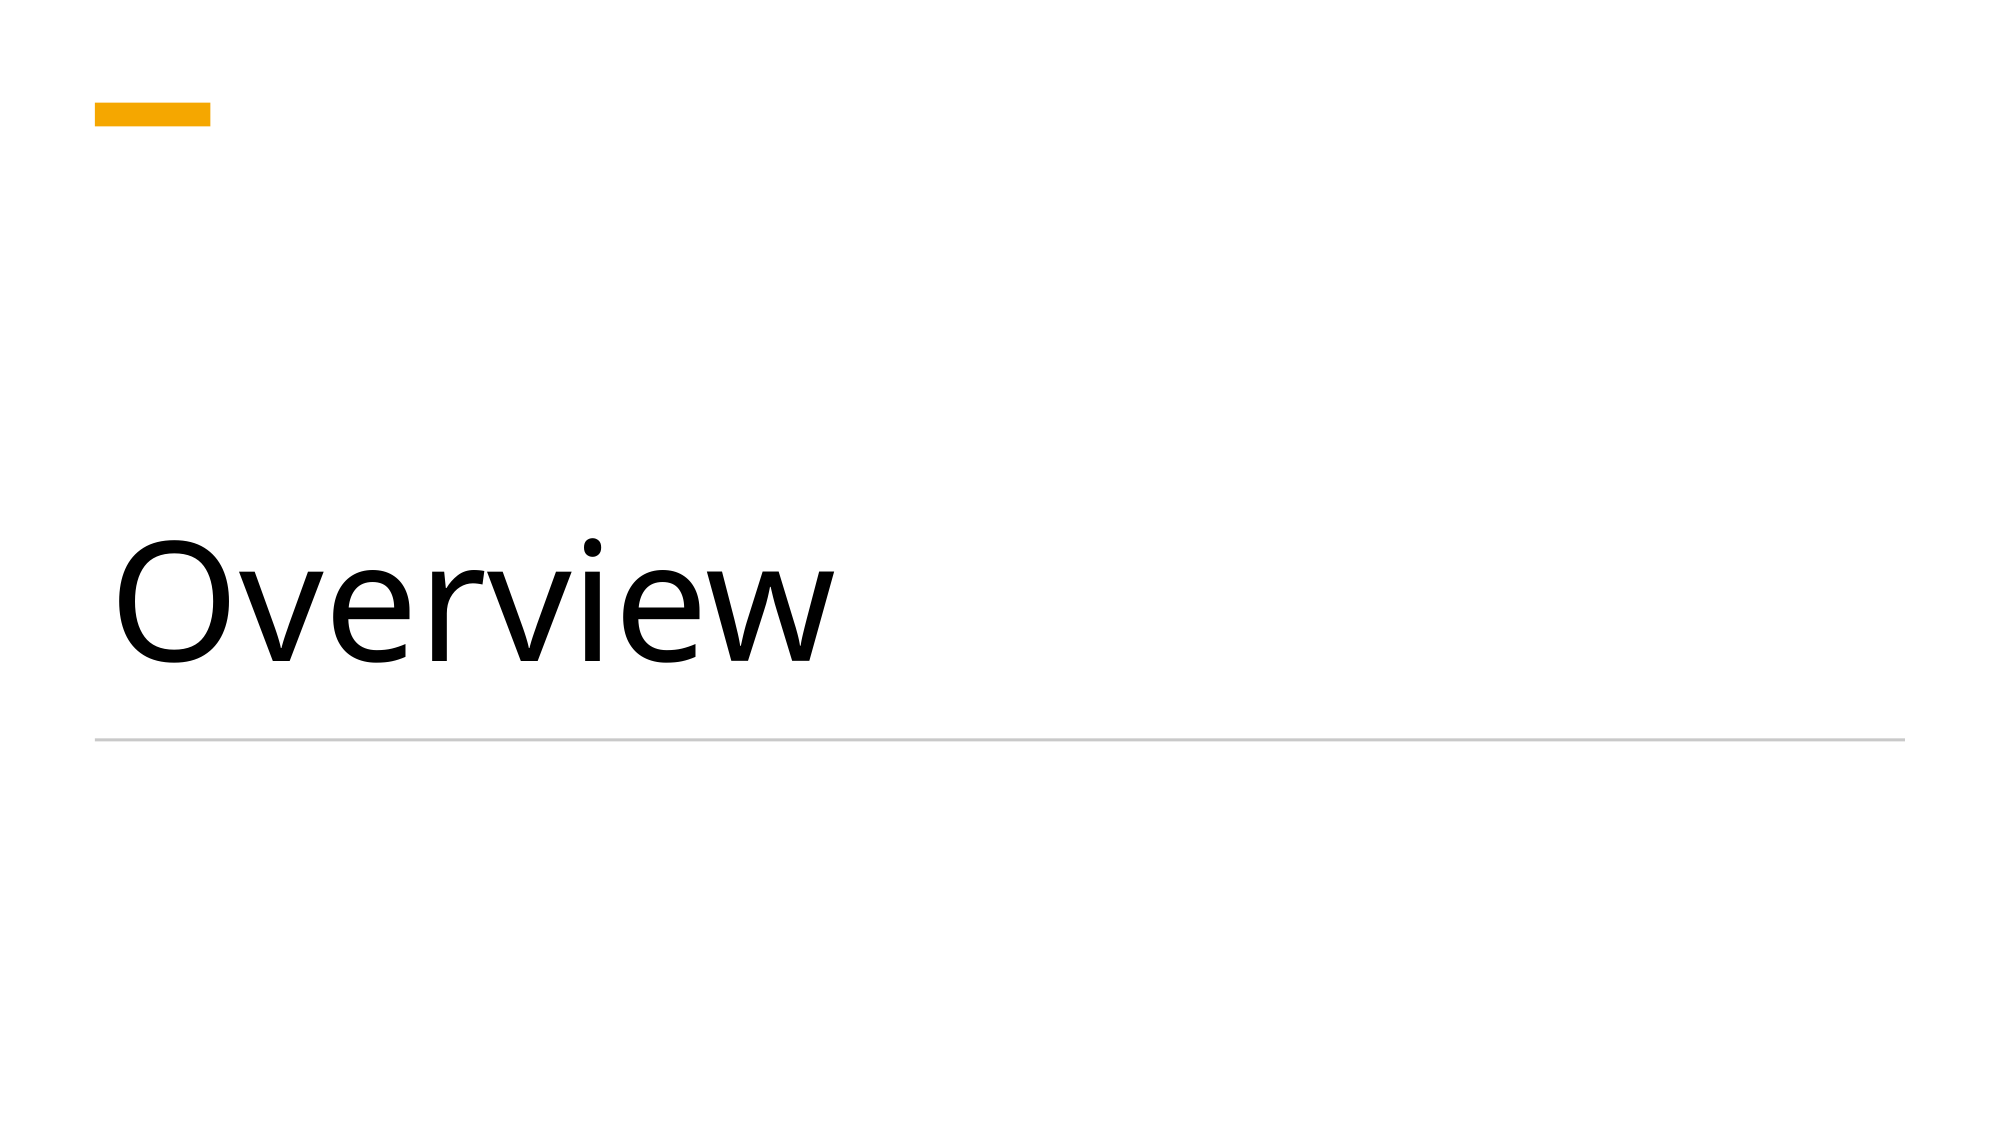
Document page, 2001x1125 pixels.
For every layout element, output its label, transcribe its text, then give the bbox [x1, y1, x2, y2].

title Overview [94, 184, 1905, 705]
